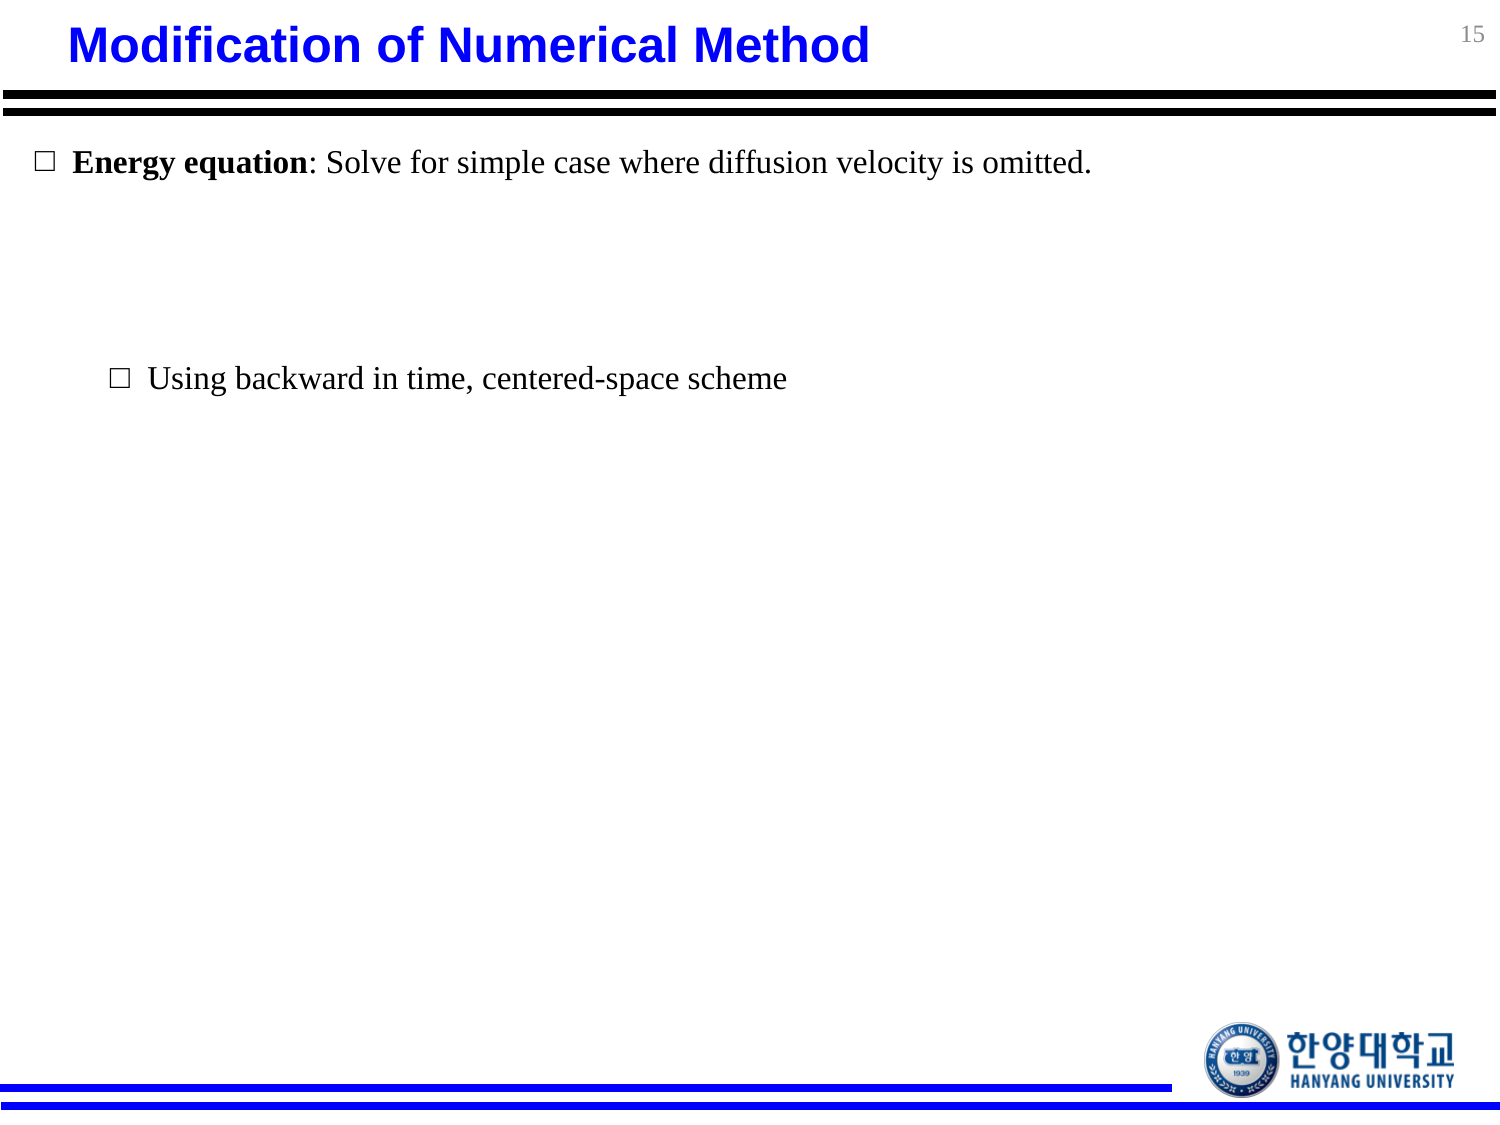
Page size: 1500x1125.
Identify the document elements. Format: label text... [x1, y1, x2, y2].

title Modification of Numerical Method [52, 15, 1438, 78]
picture [1204, 1022, 1454, 1098]
slide_number 15 [1437, 2, 1500, 63]
